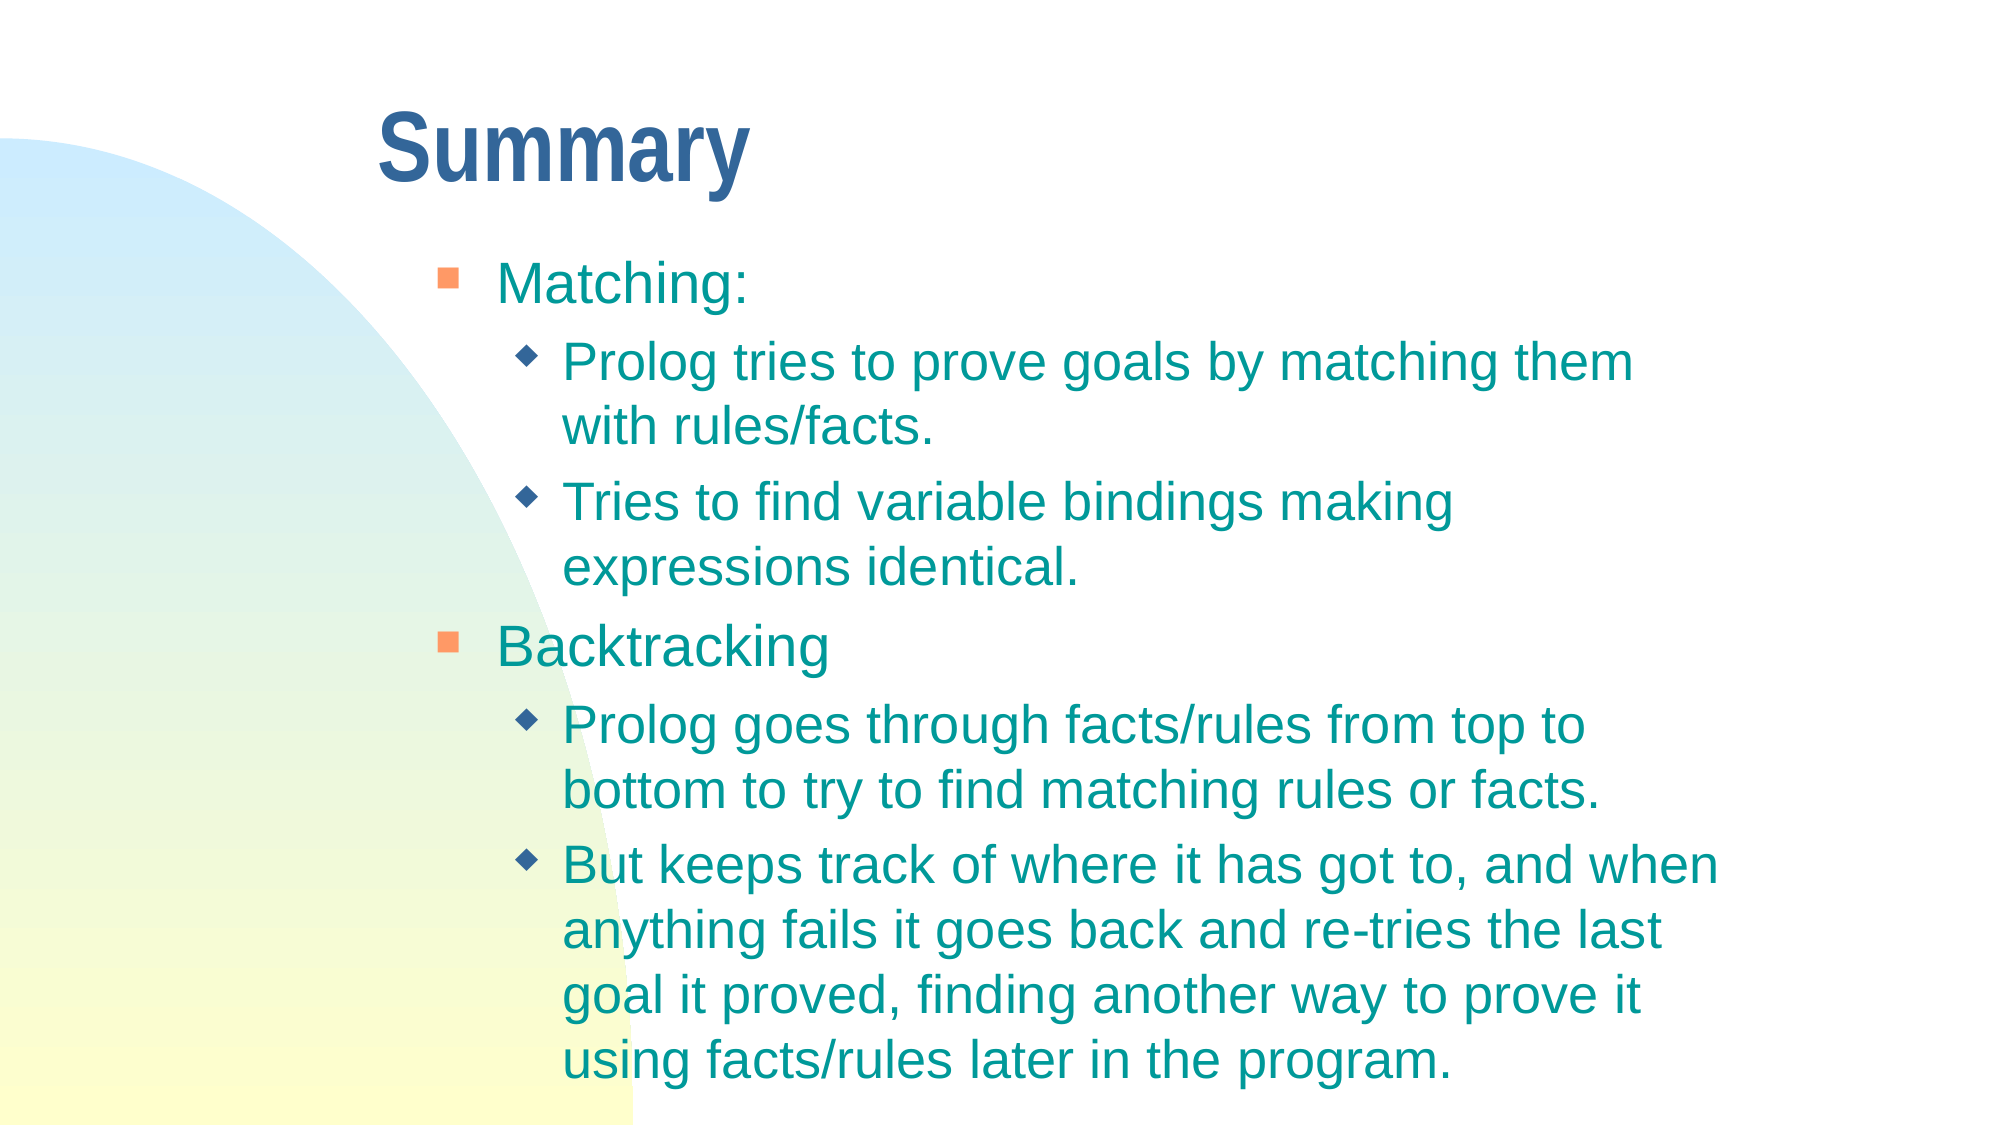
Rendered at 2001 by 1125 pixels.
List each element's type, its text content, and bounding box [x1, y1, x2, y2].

title Summary [362, 62, 1700, 250]
list Matching: Prolog tries to prove goals by matching them with rules/facts. Tries to find variable bindings making expressions identical. Backtracking Prolog goes through facts/rules from top to bottom to try to find matching rules or facts. But keeps track of where it has got to, and when anything fails it goes back and re-tries the last goal it proved, finding another way to prove it using facts/rules later in the program. [425, 237, 1750, 913]
